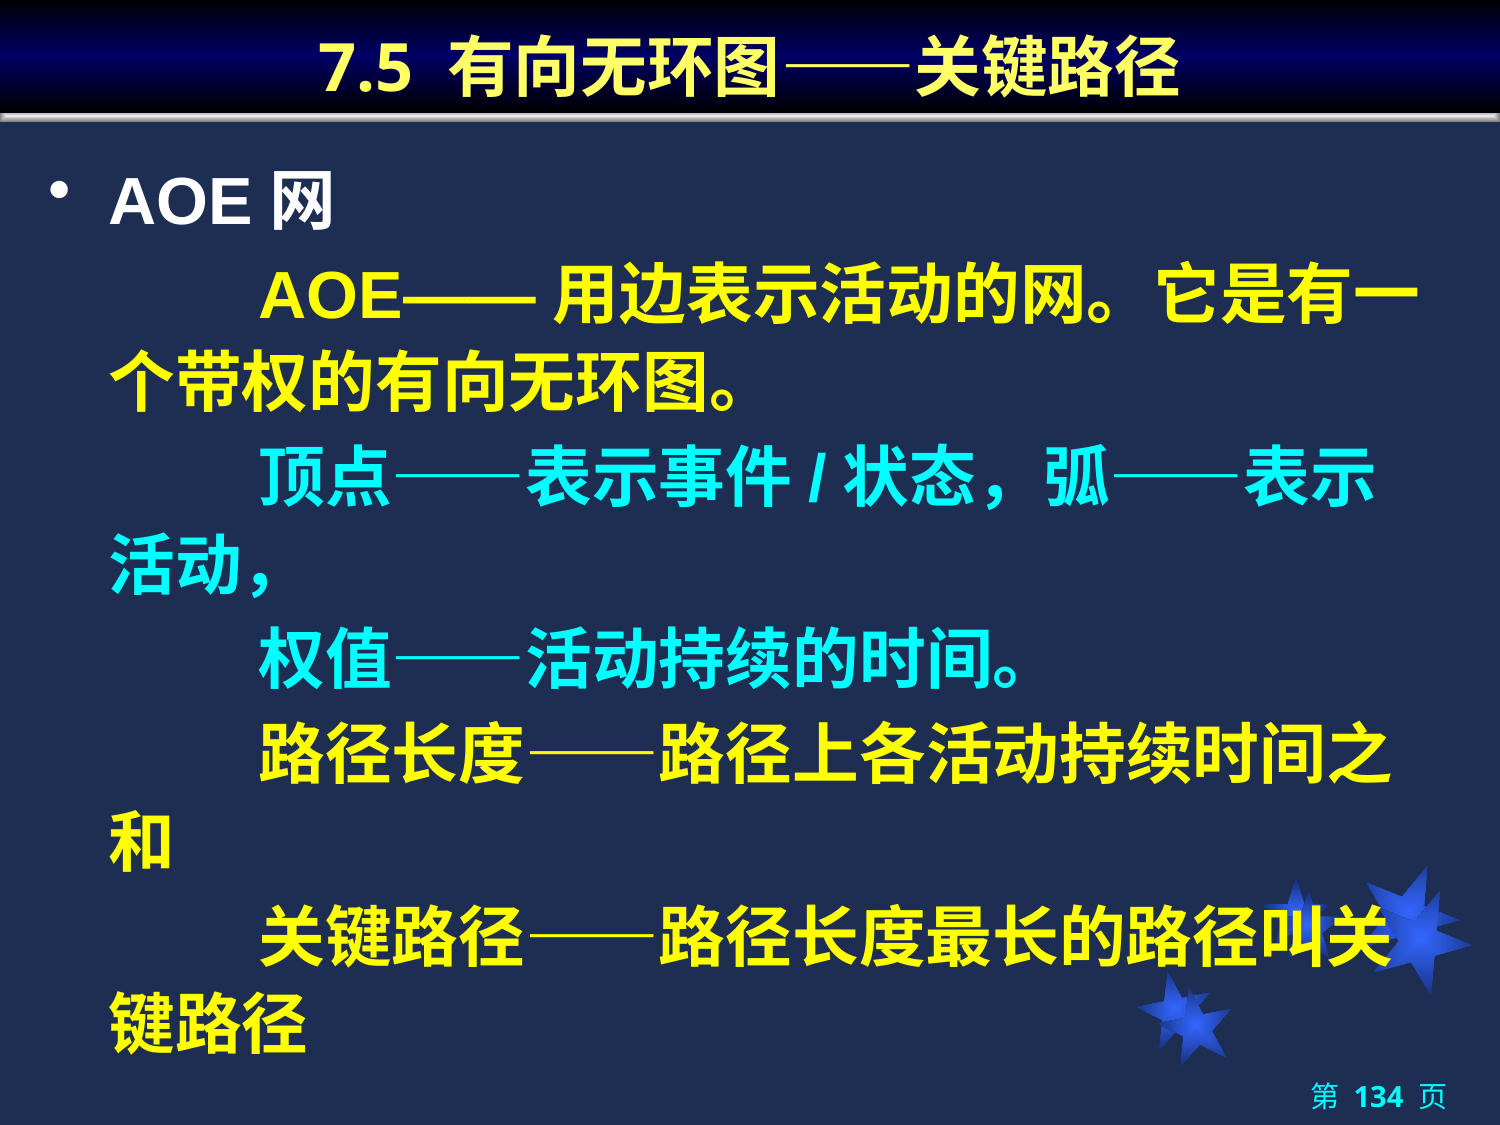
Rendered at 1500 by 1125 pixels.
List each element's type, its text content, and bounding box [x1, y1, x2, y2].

list AOE网 AOE——用边表示活动的网。它是有一个带权的有向无环图。 顶点——表示事件/状态，弧——表示活动， 权值——活动持续的时间。 路径长度——路径上各活动持续时间之和 关键路径——路径长度最长的路径叫关键路径 [33, 141, 1437, 1095]
title 7.5 有向无环图——关键路径 [0, 0, 1500, 113]
slide_number 第 134 页 [1067, 1070, 1463, 1125]
